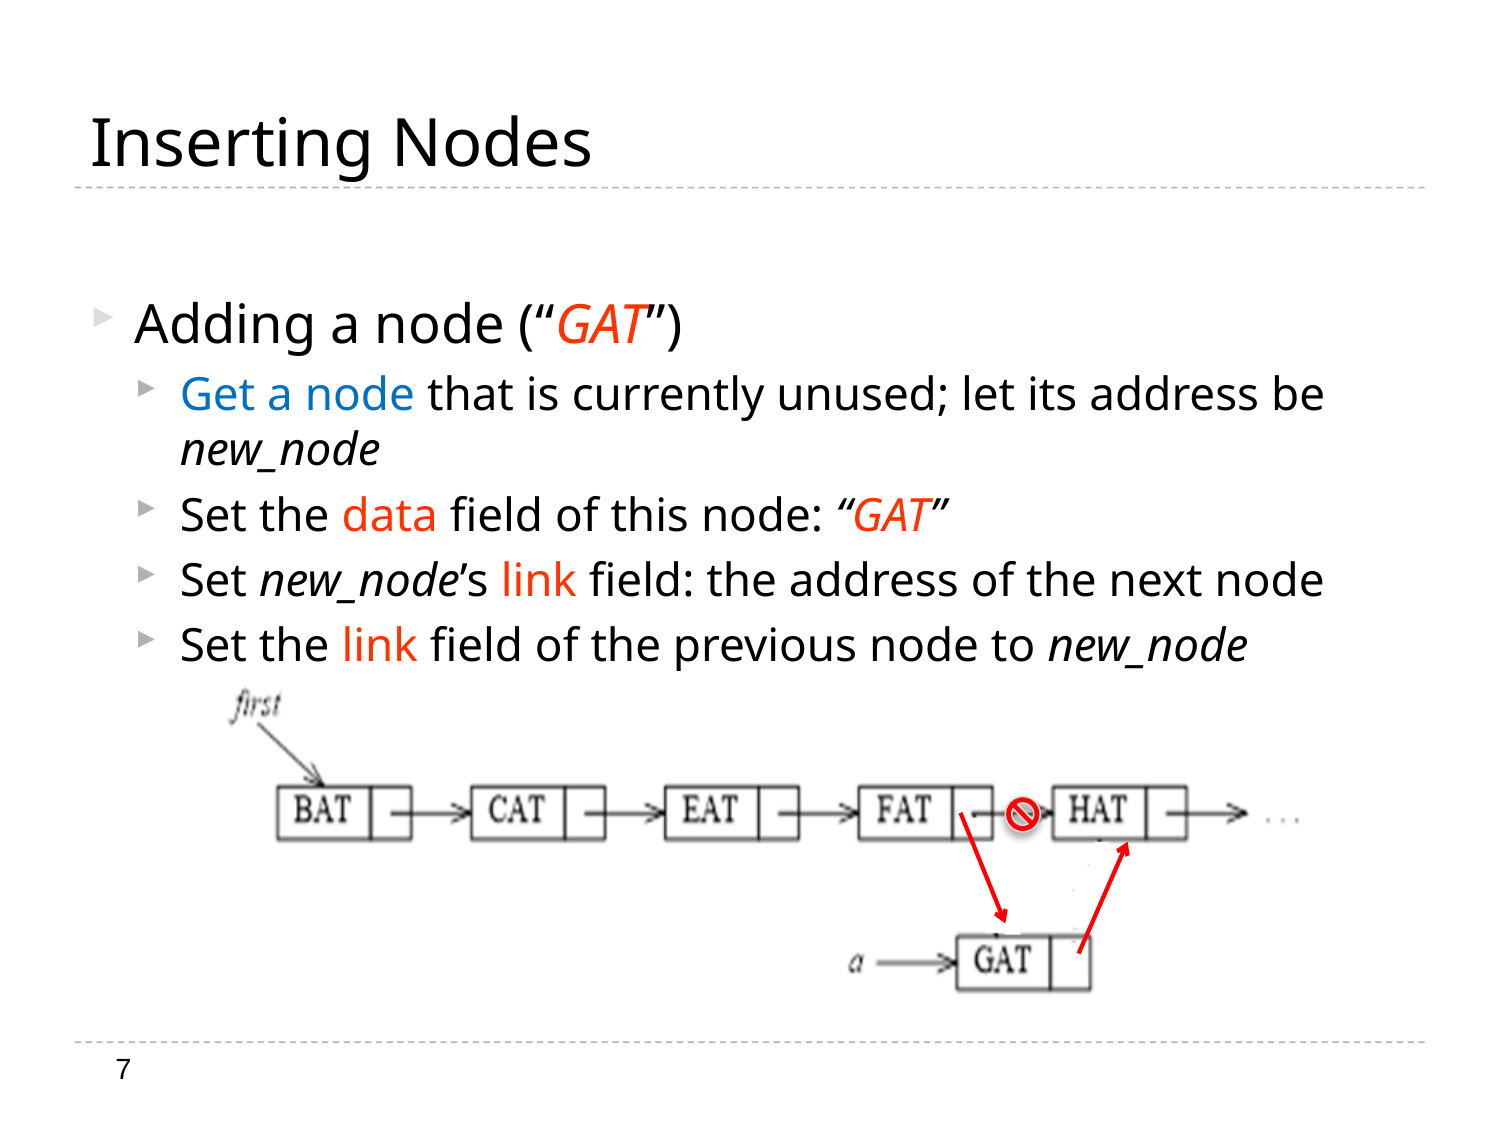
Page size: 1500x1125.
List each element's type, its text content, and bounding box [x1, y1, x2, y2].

picture [820, 877, 1312, 1033]
list Adding a node (“GAT”) Get a node that is currently unused; let its address be new_node Set the data field of this node: “GAT” Set new_node’s link field: the address of the next node Set the link field of the previous node to new_node [75, 282, 1425, 804]
title Inserting Nodes [75, 24, 1425, 188]
slide_number 7 [100, 1042, 426, 1103]
picture [213, 671, 1327, 869]
